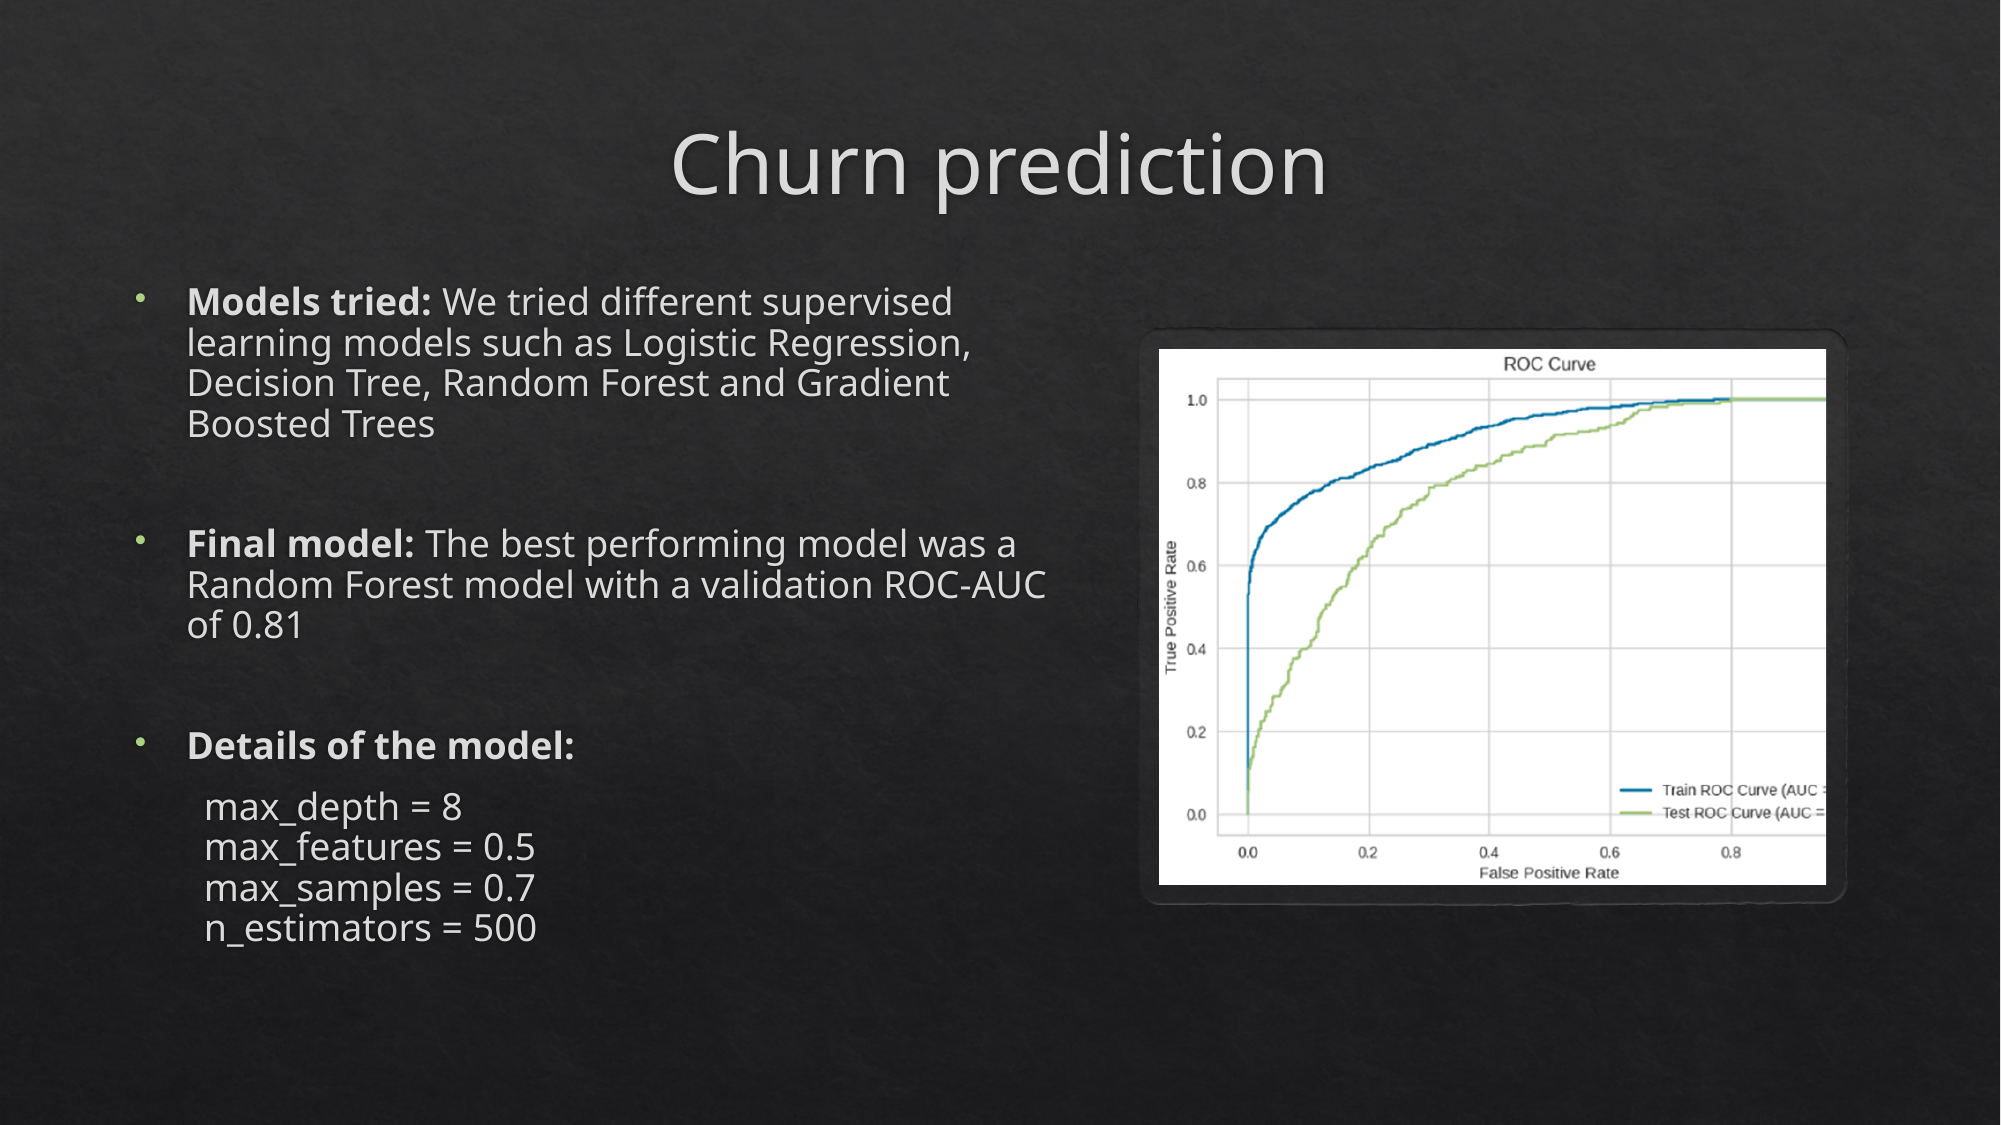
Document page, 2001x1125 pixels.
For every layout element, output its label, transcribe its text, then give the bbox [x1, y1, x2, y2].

list Models tried: We tried different supervised learning models such as Logistic Regression, Decision Tree, Random Forest and Gradient Boosted Trees Final model: The best performing model was a Random Forest model with a validation ROC-AUC of 0.81 Details of the model: max_depth = 8 max_features = 0.5 max_samples = 0.7 n_estimators = 500 [115, 283, 1081, 950]
picture [1137, 327, 1849, 906]
title Churn prediction [150, 81, 1850, 241]
